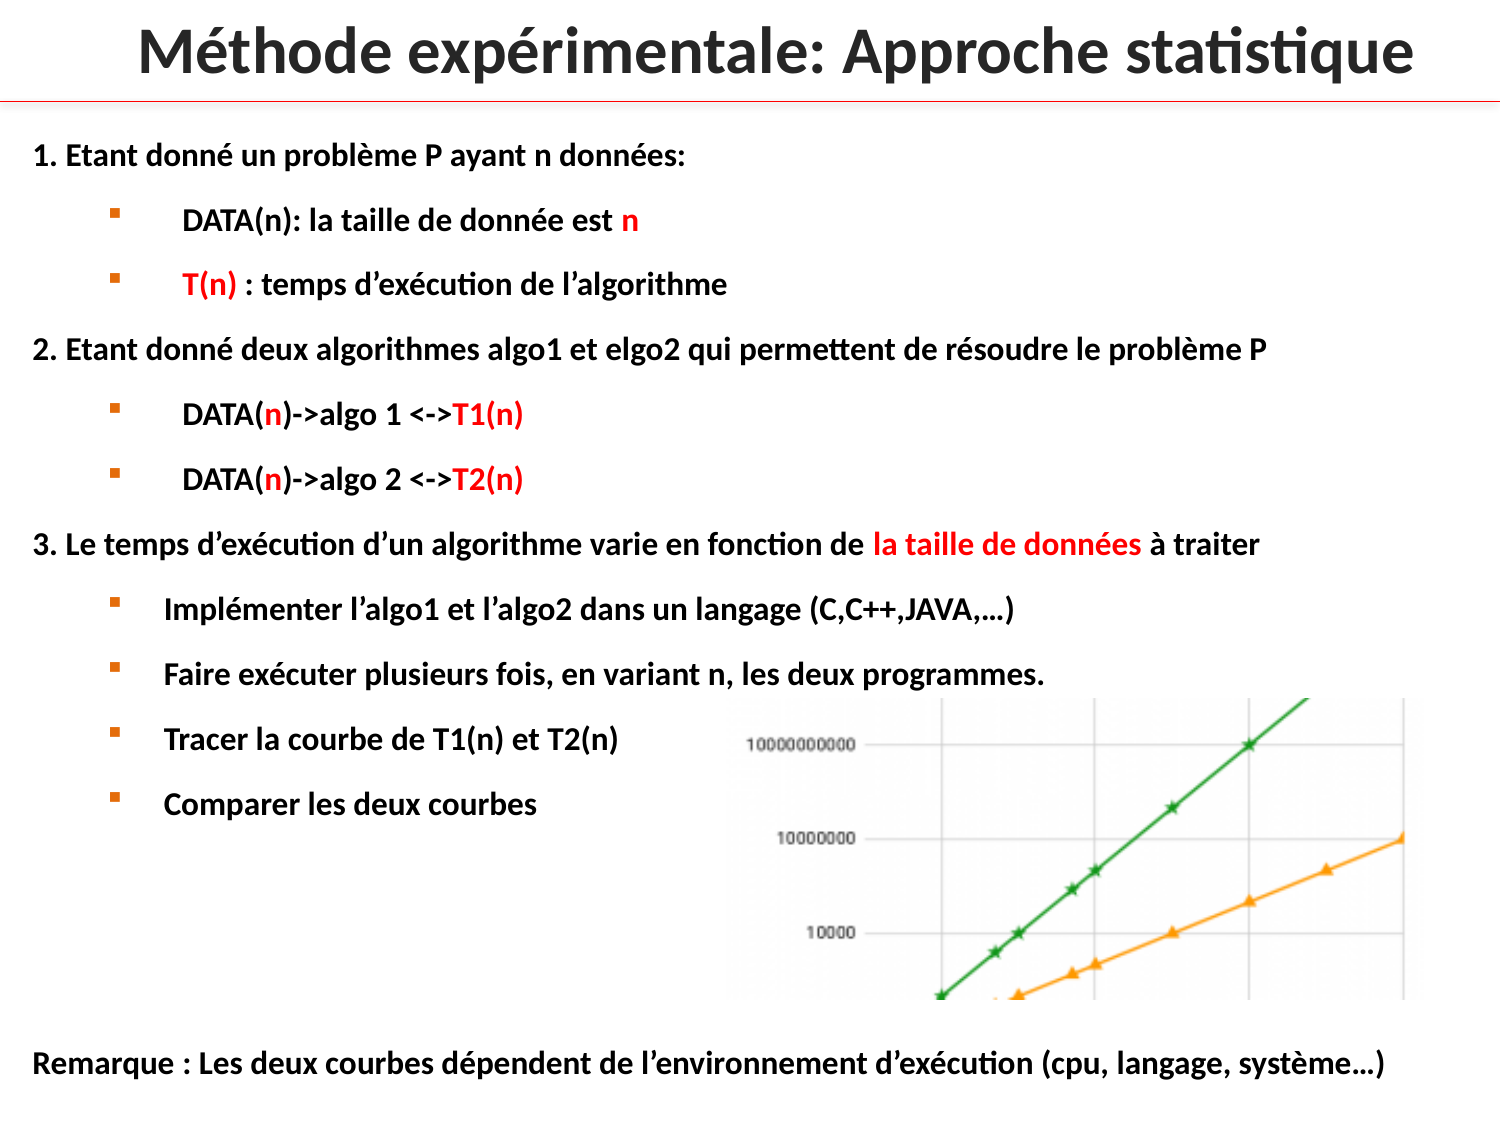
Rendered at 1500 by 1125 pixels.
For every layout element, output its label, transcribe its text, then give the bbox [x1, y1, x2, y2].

text_box 1. Etant donné un problème P ayant n données: DATA(n): la taille de donnée est n T(n) : temps d’exécution de l’algorithme 2. Etant donné deux algorithmes algo1 et elgo2 qui permettent de résoudre le problème P DATA(n)->algo 1 <->T1(n) DATA(n)->algo 2 <->T2(n) 3. Le temps d’exécution d’un algorithme varie en fonction de la taille de données à traiter Implémenter l’algo1 et l’algo2 dans un langage (C,C++,JAVA,…) Faire exécuter plusieurs fois, en variant n, les deux programmes. Tracer la courbe de T1(n) et T2(n) Comparer les deux courbes Remarque : Les deux courbes dépendent de l’environnement d’exécution (cpu, langage, système…) [17, 125, 1465, 1089]
text_box Méthode expérimentale: Approche statistique [53, 0, 1500, 95]
picture [726, 698, 1424, 1000]
